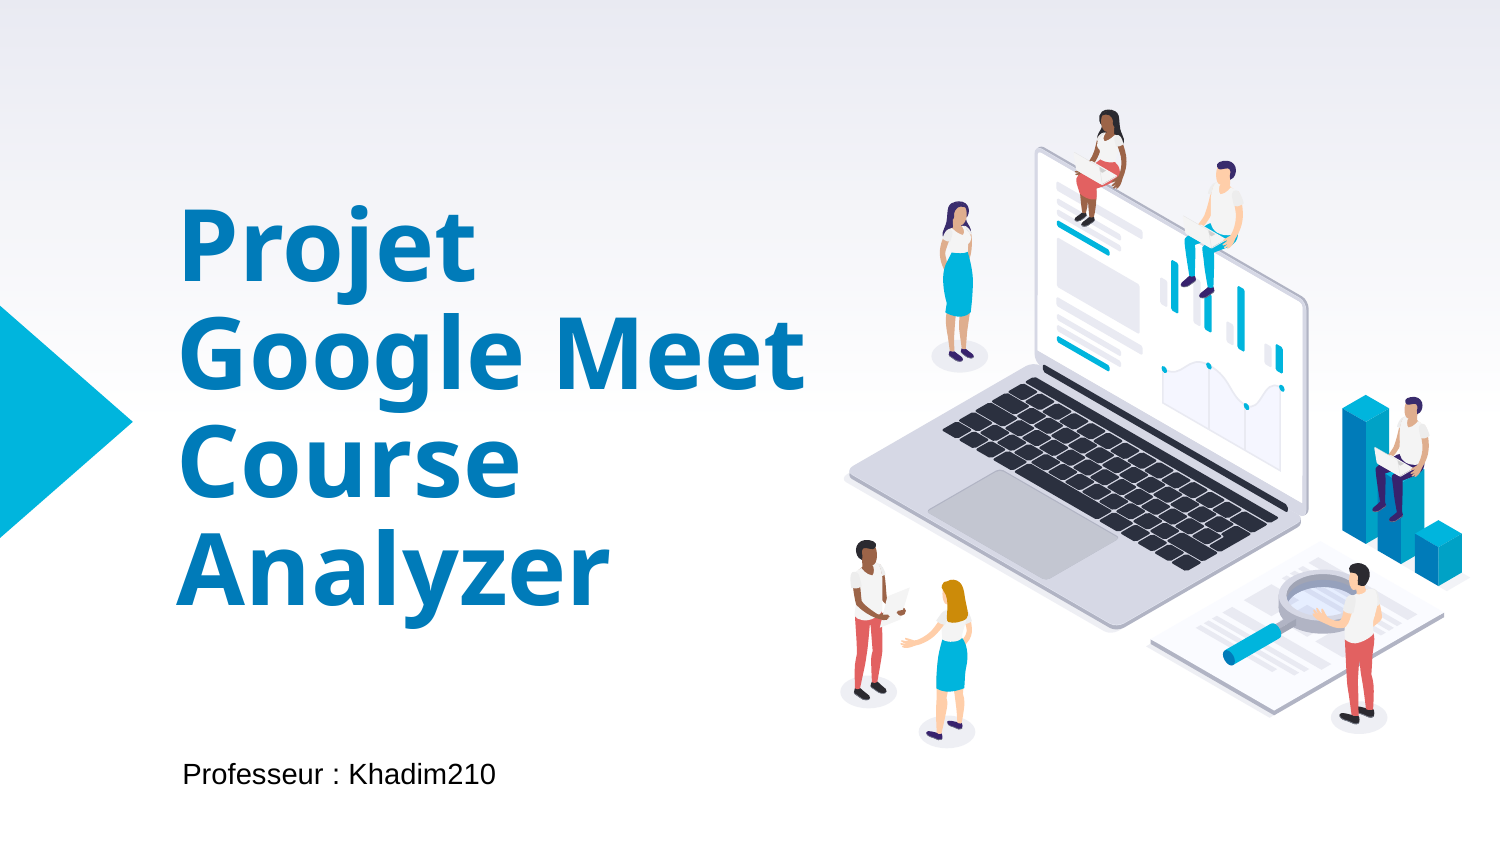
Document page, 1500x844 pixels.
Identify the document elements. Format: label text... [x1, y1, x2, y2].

text_box Professeur : Khadim210 [167, 748, 512, 798]
title Projet Google Meet Course Analyzer [176, 301, 818, 522]
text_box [839, 109, 1471, 749]
